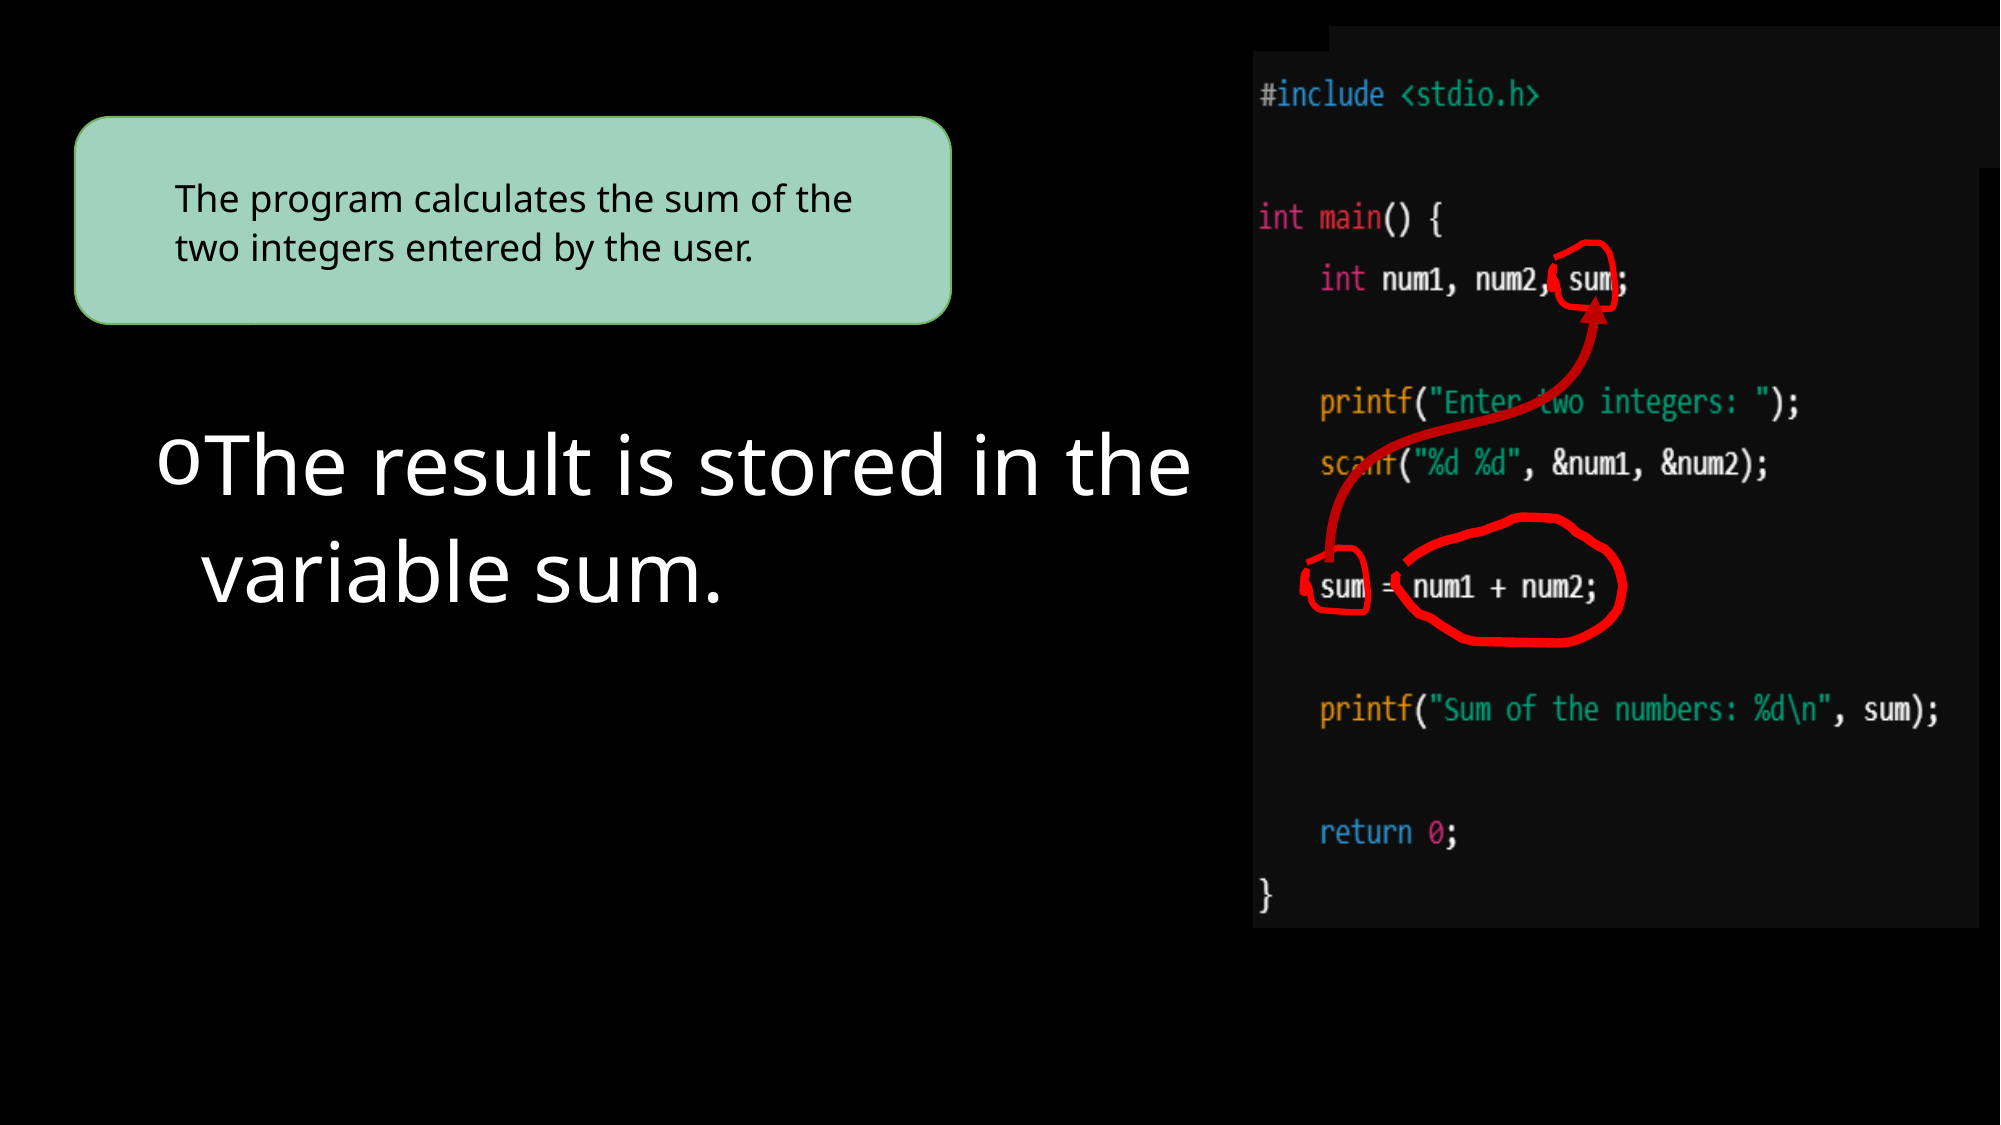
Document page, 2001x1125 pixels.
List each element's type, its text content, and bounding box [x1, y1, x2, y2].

picture [1253, 26, 2000, 928]
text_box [1328, 295, 1596, 563]
text_box The program calculates the sum of the two integers entered by the user. [73, 115, 952, 326]
text_box The result is stored in the variable sum. [64, 352, 1224, 627]
